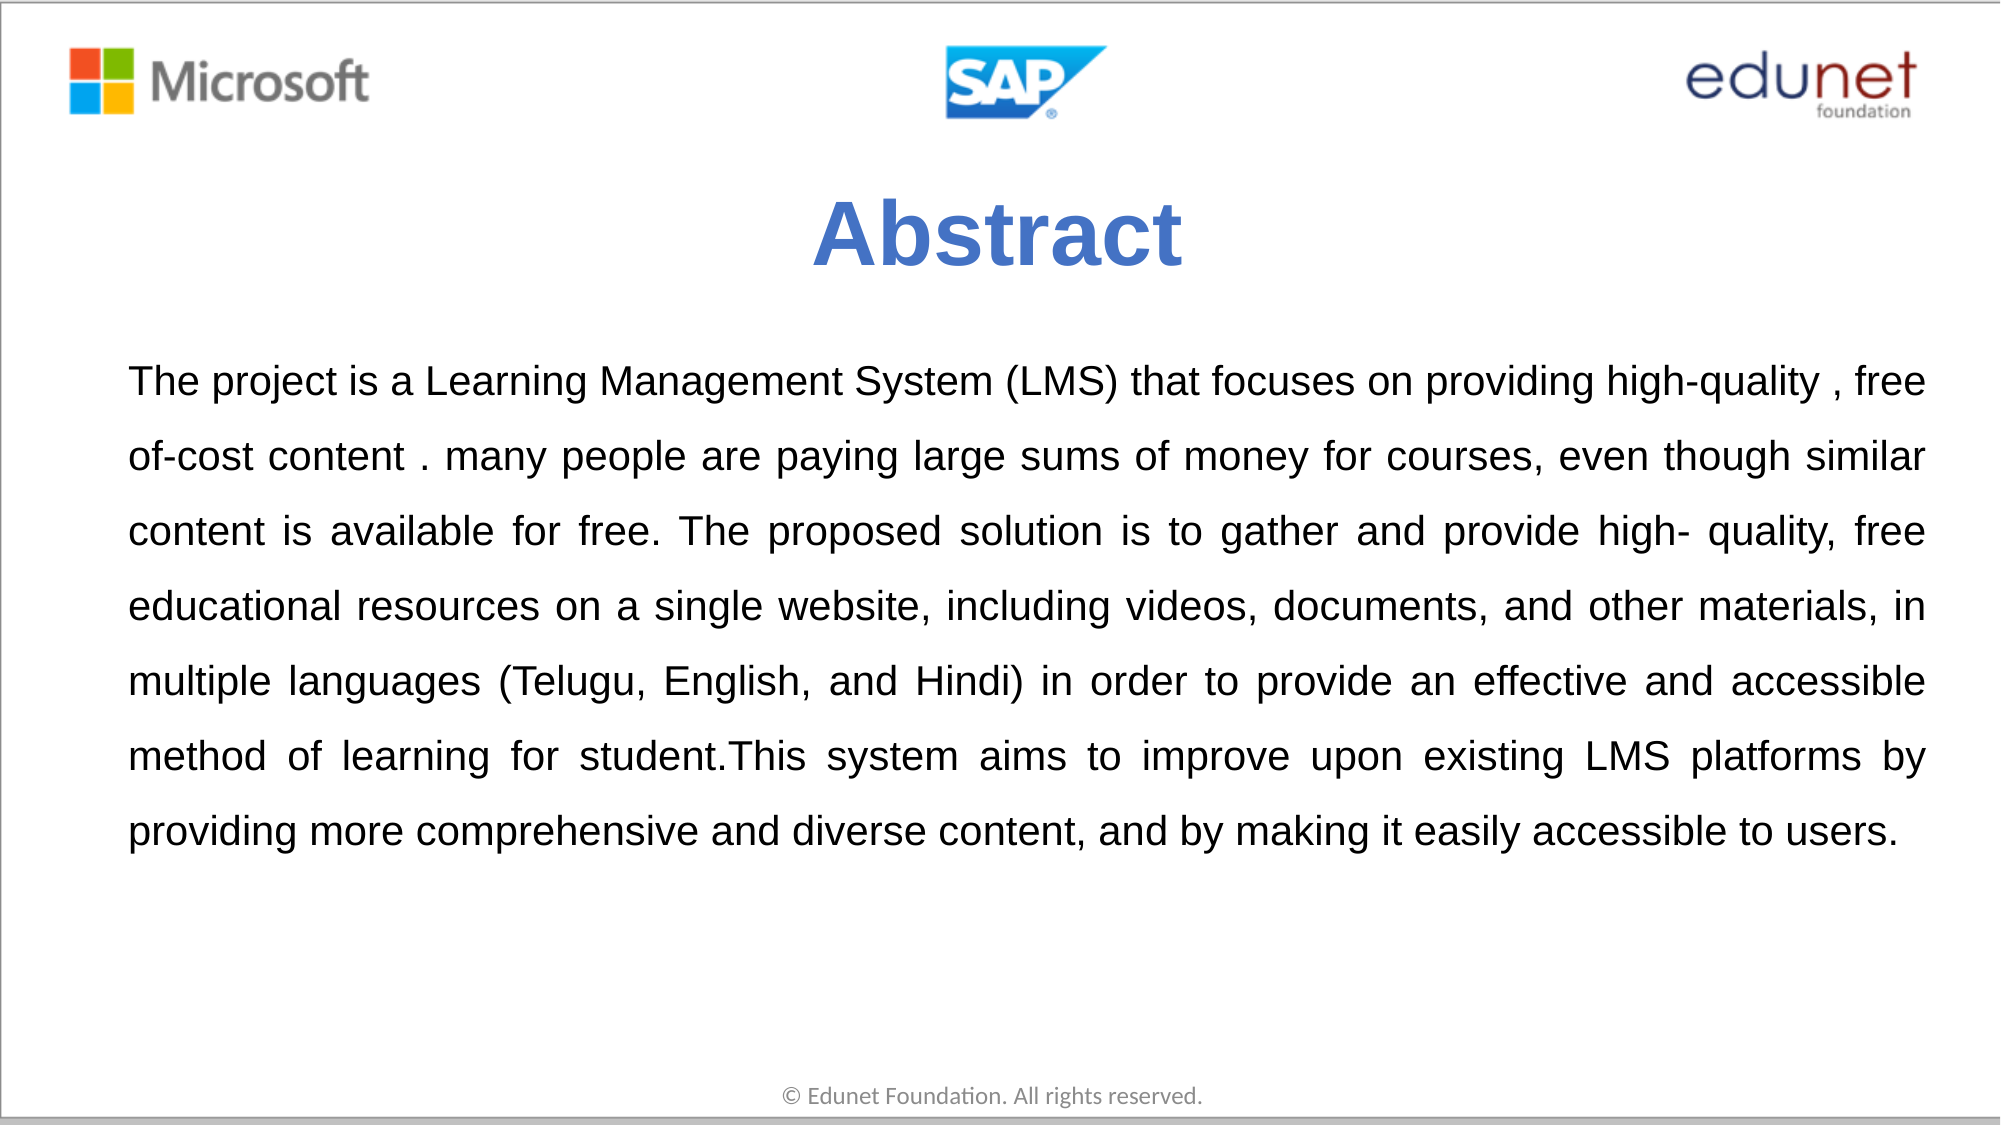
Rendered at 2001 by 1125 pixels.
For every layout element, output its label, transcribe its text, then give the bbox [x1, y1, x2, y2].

subtitle The project is a Learning Management System (LMS) that focuses on providing high-quality , free of-cost content . many people are paying large sums of money for courses, even though similar content is available for free. The proposed solution is to gather and provide high- quality, free educational resources on a single website, including videos, documents, and other materials, in multiple languages (Telugu, English, and Hindi) in order to provide an effective and accessible method of learning for student.This system aims to improve upon existing LMS platforms by providing more comprehensive and diverse content, and by making it easily accessible to users. [113, 321, 1943, 1066]
footer © Edunet Foundation. All rights reserved. [655, 1065, 1331, 1125]
title Abstract [247, 158, 1748, 293]
picture [0, 0, 2001, 1125]
